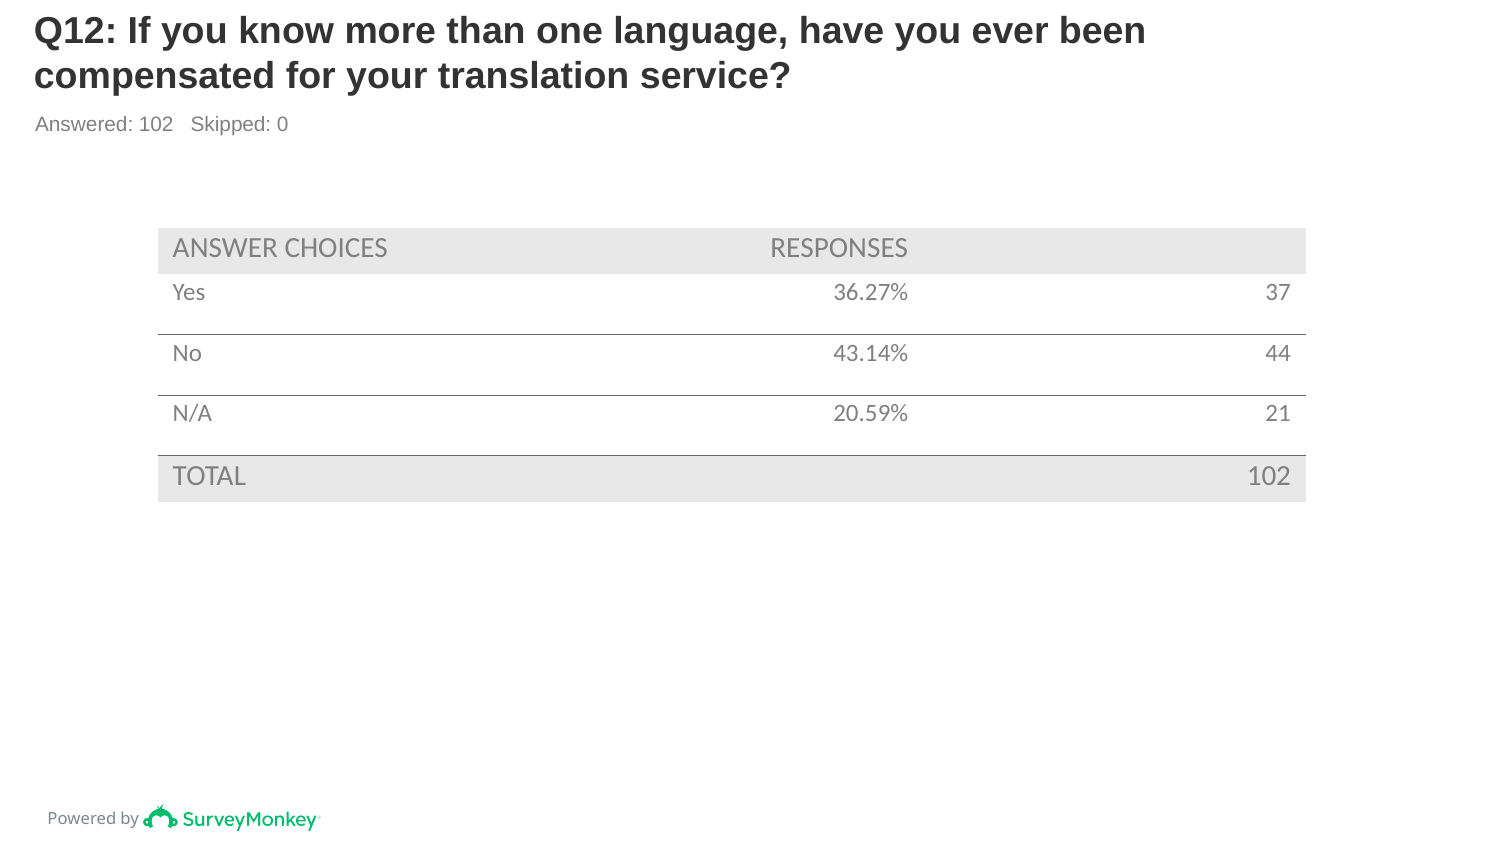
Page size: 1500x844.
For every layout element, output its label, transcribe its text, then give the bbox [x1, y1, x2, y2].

table_cell 37 [923, 274, 1306, 334]
table_cell 21 [923, 396, 1306, 455]
table_cell No [158, 335, 540, 395]
list Answered: 102 Skipped: 0 [20, 102, 1371, 143]
picture [132, 793, 332, 842]
table_header ANSWER CHOICES [158, 228, 540, 274]
table_cell 44 [923, 335, 1306, 395]
table_cell N/A [158, 396, 540, 455]
table_cell 102 [923, 456, 1306, 502]
table_header [923, 228, 1306, 274]
table_cell 20.59% [540, 396, 923, 455]
title Q12: If you know more than one language, have you ever been compensated for your translation service? [18, 13, 1369, 104]
table_header RESPONSES [540, 228, 923, 274]
table_cell 43.14% [540, 335, 923, 395]
table_cell [540, 456, 923, 502]
table_cell 36.27% [540, 274, 923, 334]
table_cell TOTAL [158, 456, 540, 502]
table_cell Yes [158, 274, 540, 334]
